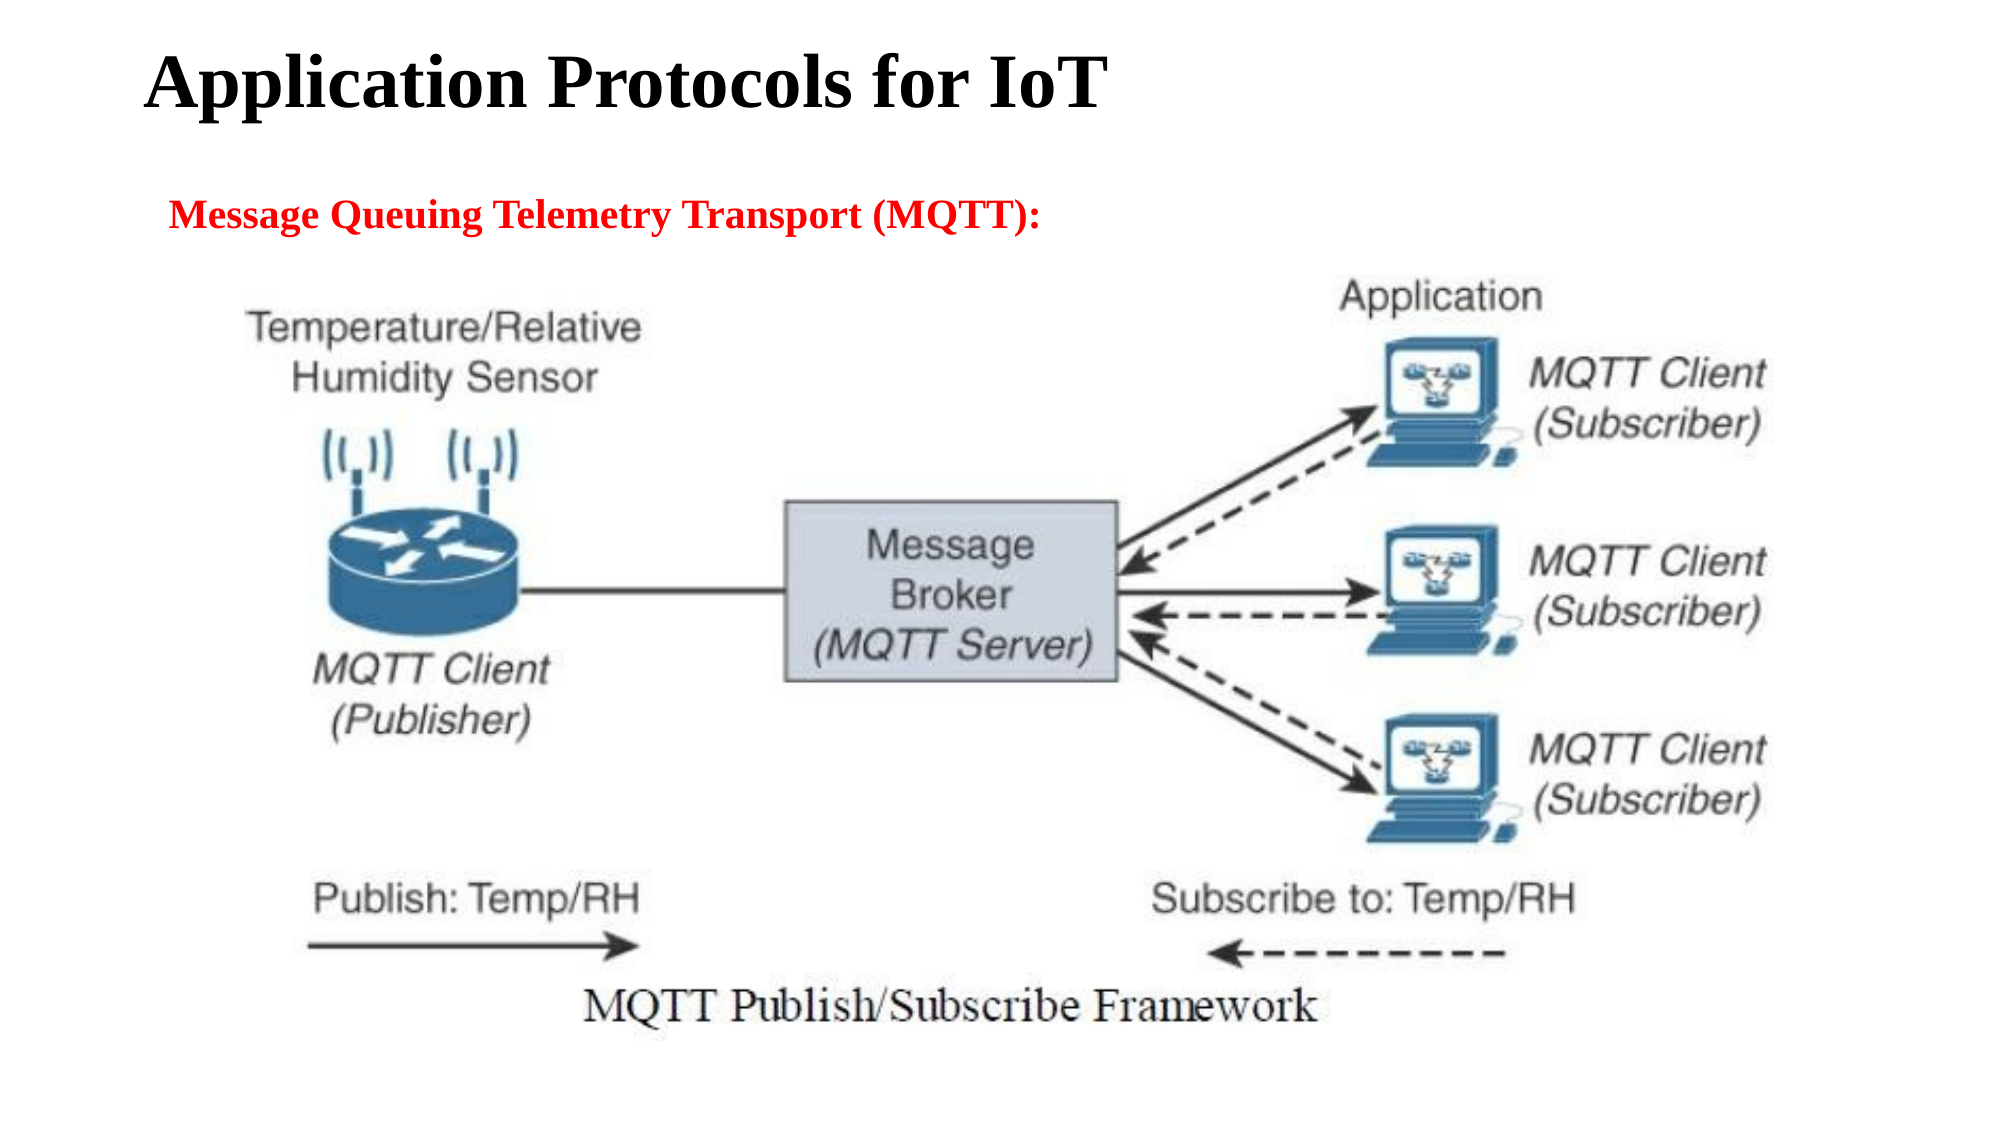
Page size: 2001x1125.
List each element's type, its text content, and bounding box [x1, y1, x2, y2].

title Application Protocols for IoT [126, 22, 1852, 131]
text_box [243, 274, 1787, 1041]
list Message Queuing Telemetry Transport (MQTT): [151, 154, 1917, 1079]
